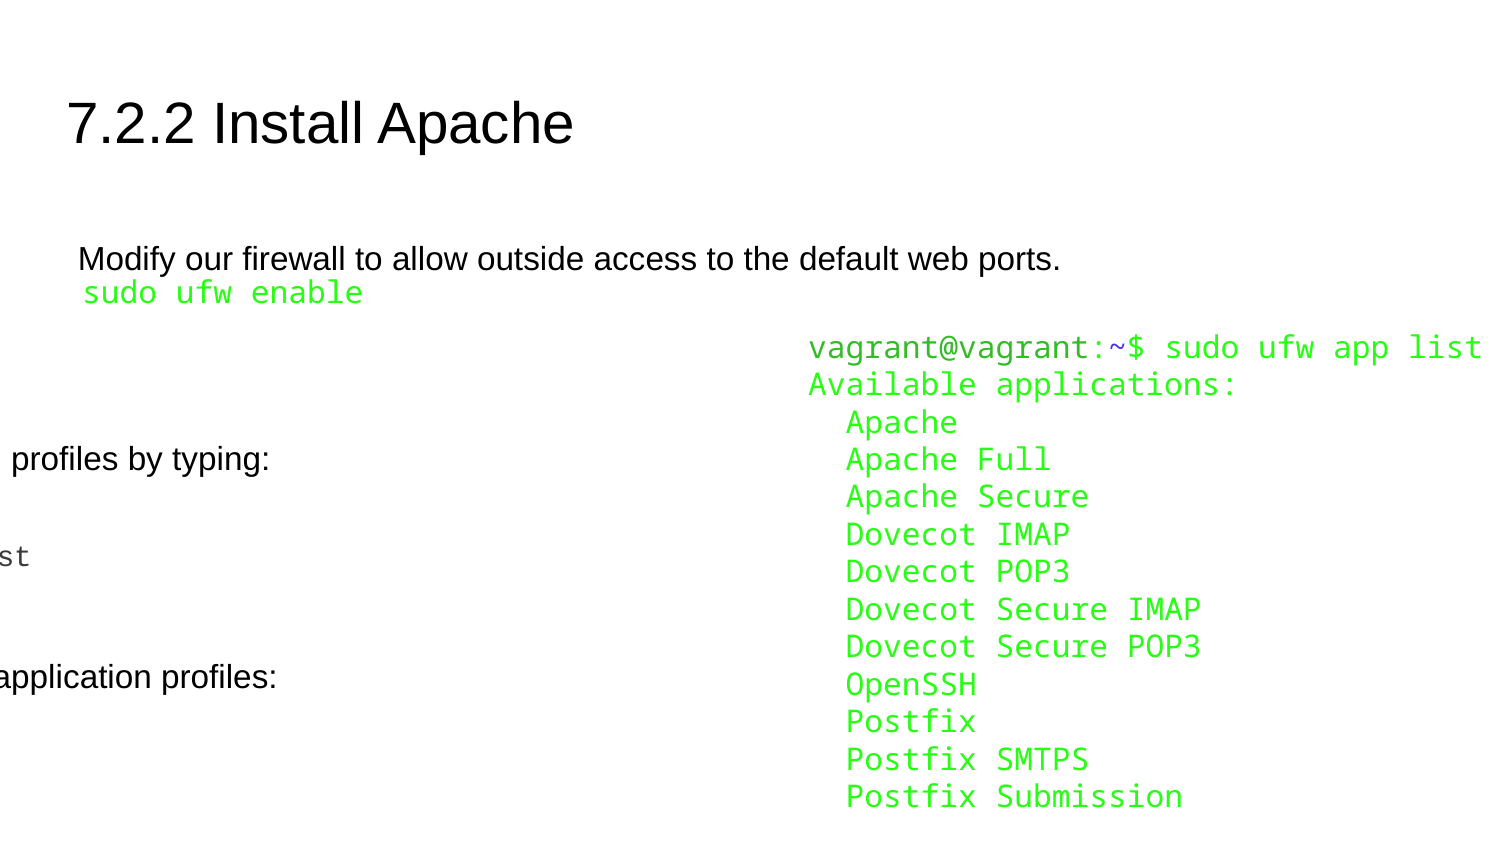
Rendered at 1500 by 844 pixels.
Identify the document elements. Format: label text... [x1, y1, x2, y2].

text_box We can list the ufw application profiles by typing: • sudo ufw app list You should get a listing of the application profiles: [0, 392, 800, 703]
text_box vagrant@vagrant:~$ sudo ufw app list Available applications: Apache Apache Full Apache Secure Dovecot IMAP Dovecot POP3 Dovecot Secure IMAP Dovecot Secure POP3 OpenSSH Postfix Postfix SMTPS Postfix Submission [800, 319, 1491, 821]
text_box sudo ufw enable [74, 265, 372, 318]
text_box Modify our firewall to allow outside access to the default web ports. [70, 192, 1071, 285]
title 7.2.2 Install Apache [50, 50, 1450, 190]
